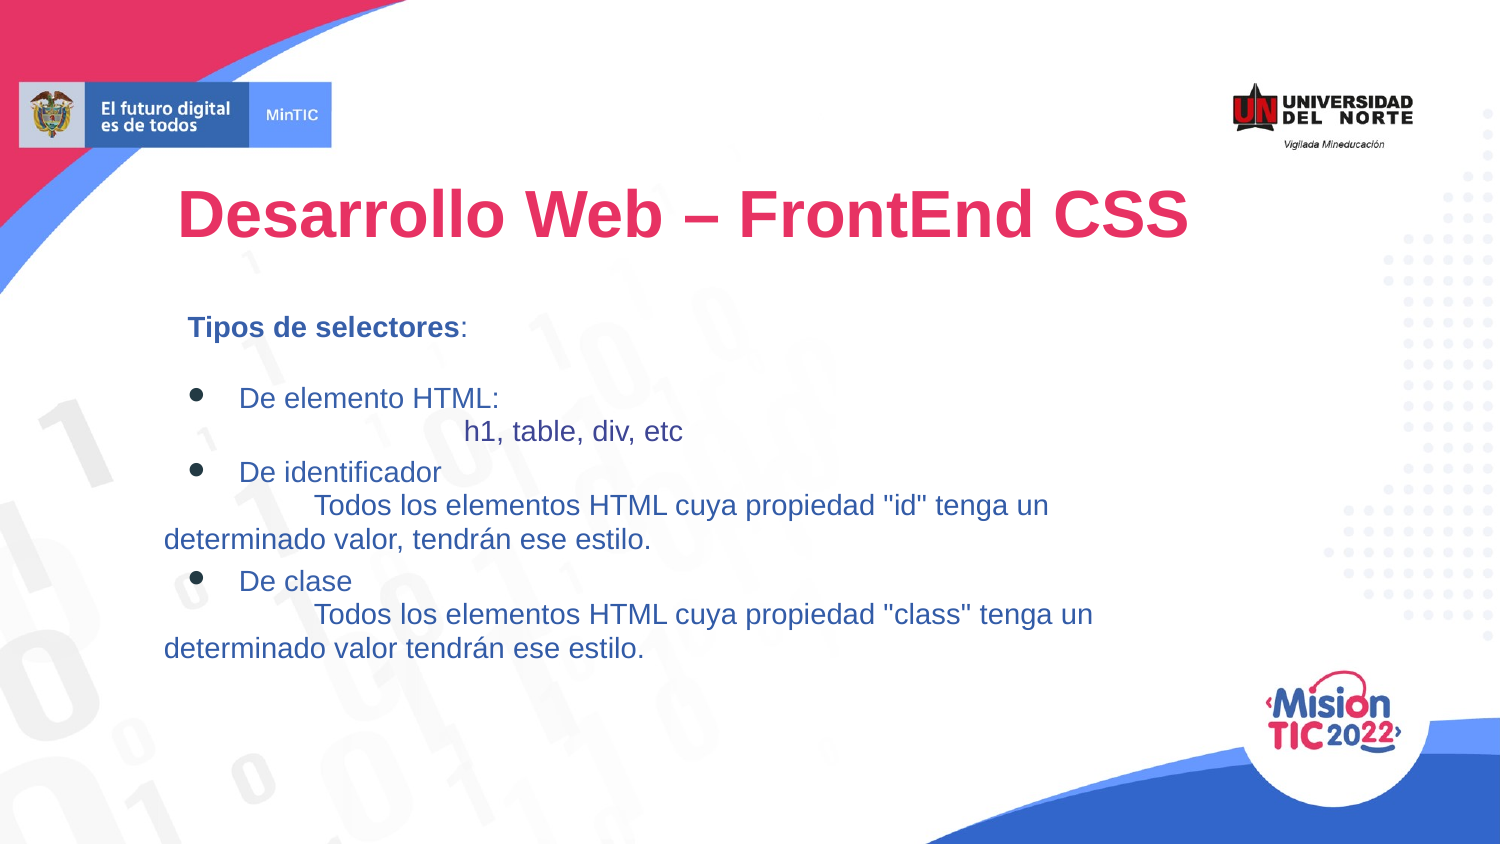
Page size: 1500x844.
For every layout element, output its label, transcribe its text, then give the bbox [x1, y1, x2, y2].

text_box Tipos de selectores: De elemento HTML: h1, table, div, etc De identificador Todos los elementos HTML cuya propiedad "id" tenga un determinado valor, tendrán ese estilo. De clase Todos los elementos HTML cuya propiedad "class" tenga un determinado valor tendrán ese estilo. [163, 302, 1250, 684]
picture [0, 0, 1500, 844]
text_box Desarrollo Web – FrontEnd CSS [166, 105, 1248, 257]
